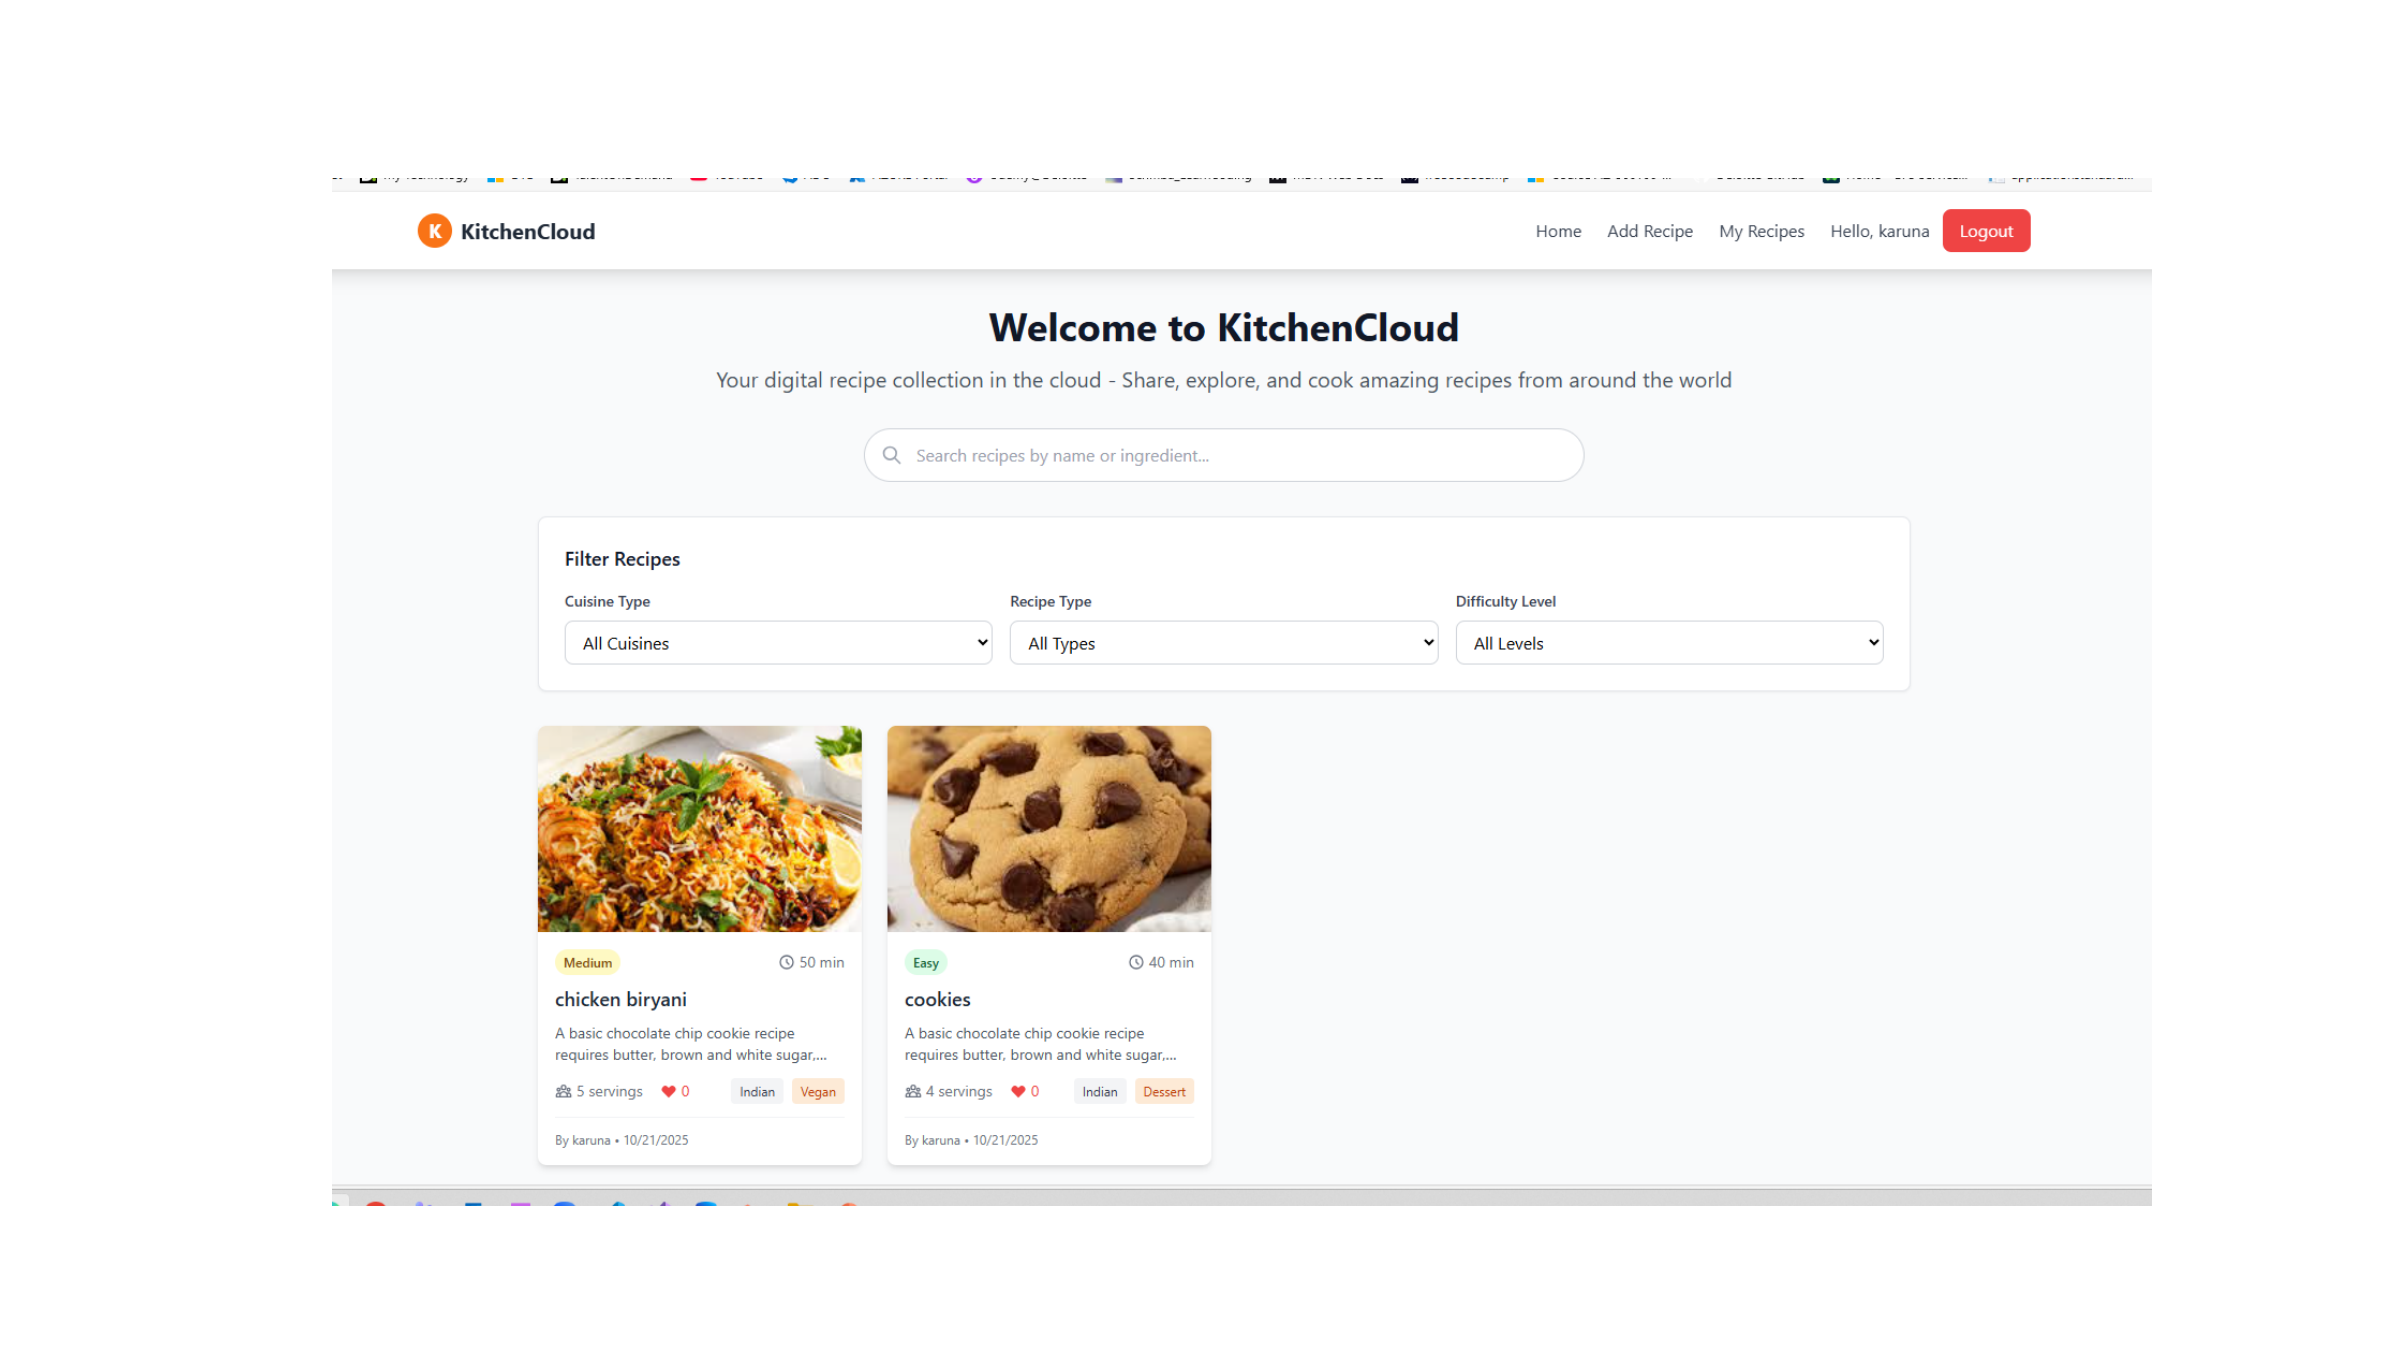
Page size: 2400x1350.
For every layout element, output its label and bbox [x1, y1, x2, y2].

picture [332, 178, 2152, 1206]
